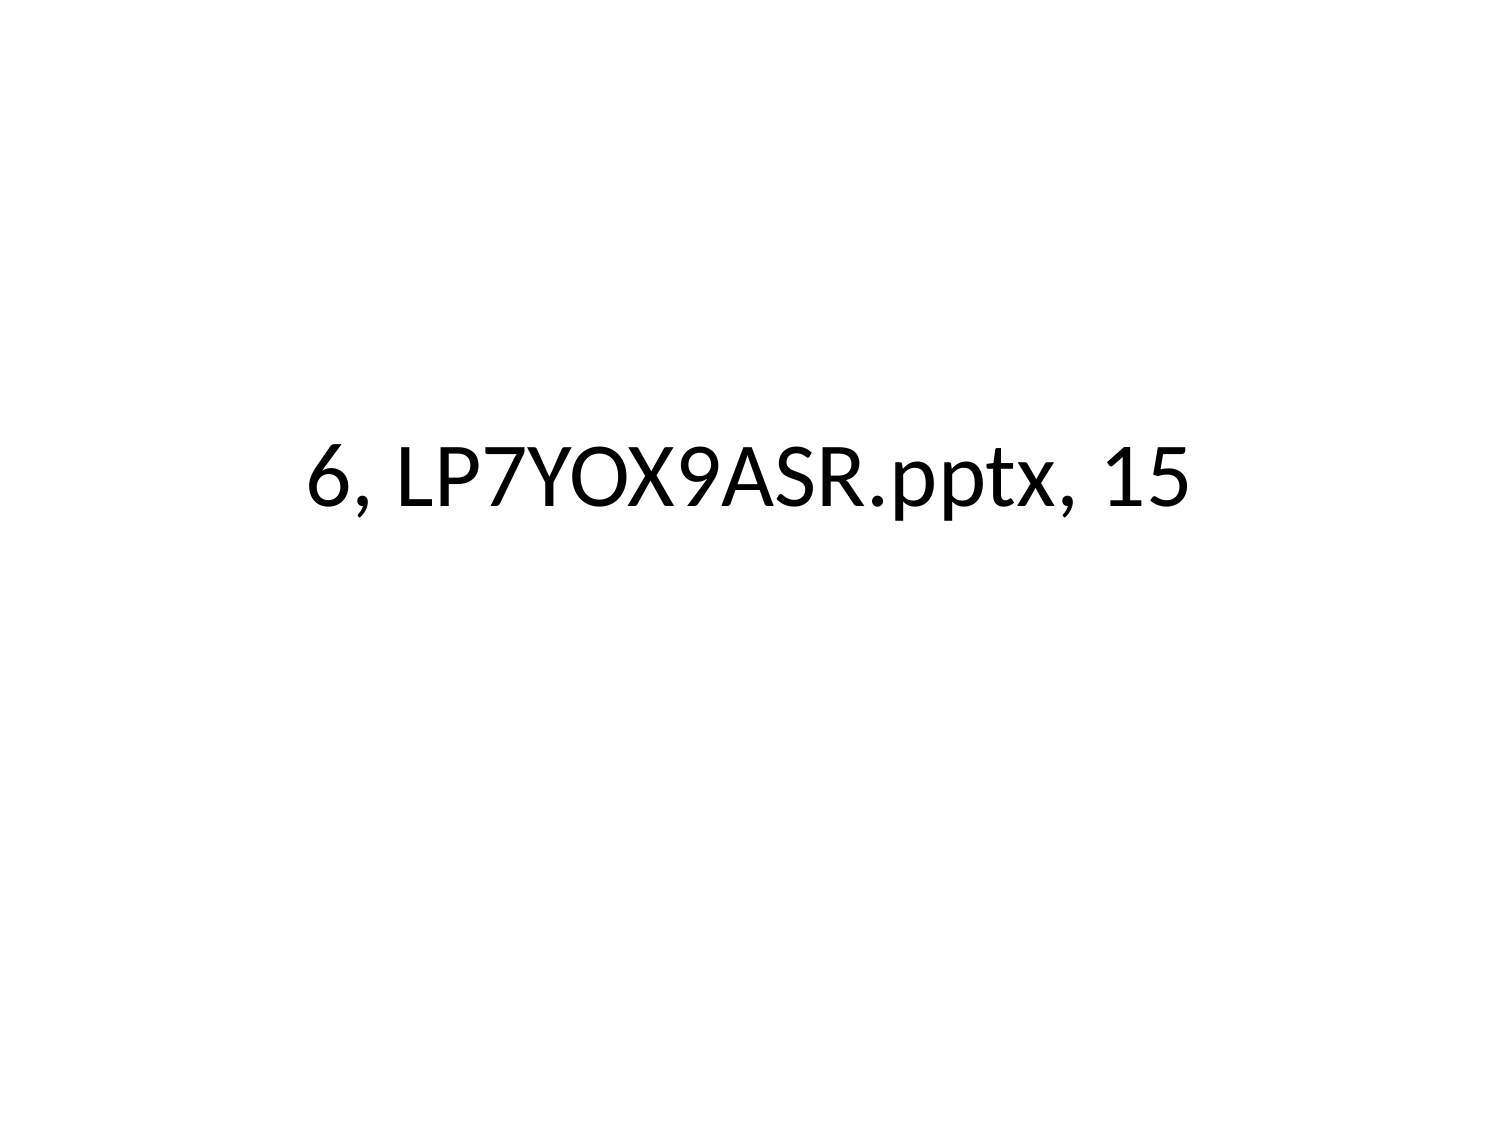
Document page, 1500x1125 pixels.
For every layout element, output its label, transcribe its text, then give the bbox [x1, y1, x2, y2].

title 6, LP7YOX9ASR.pptx, 15 [112, 349, 1388, 591]
